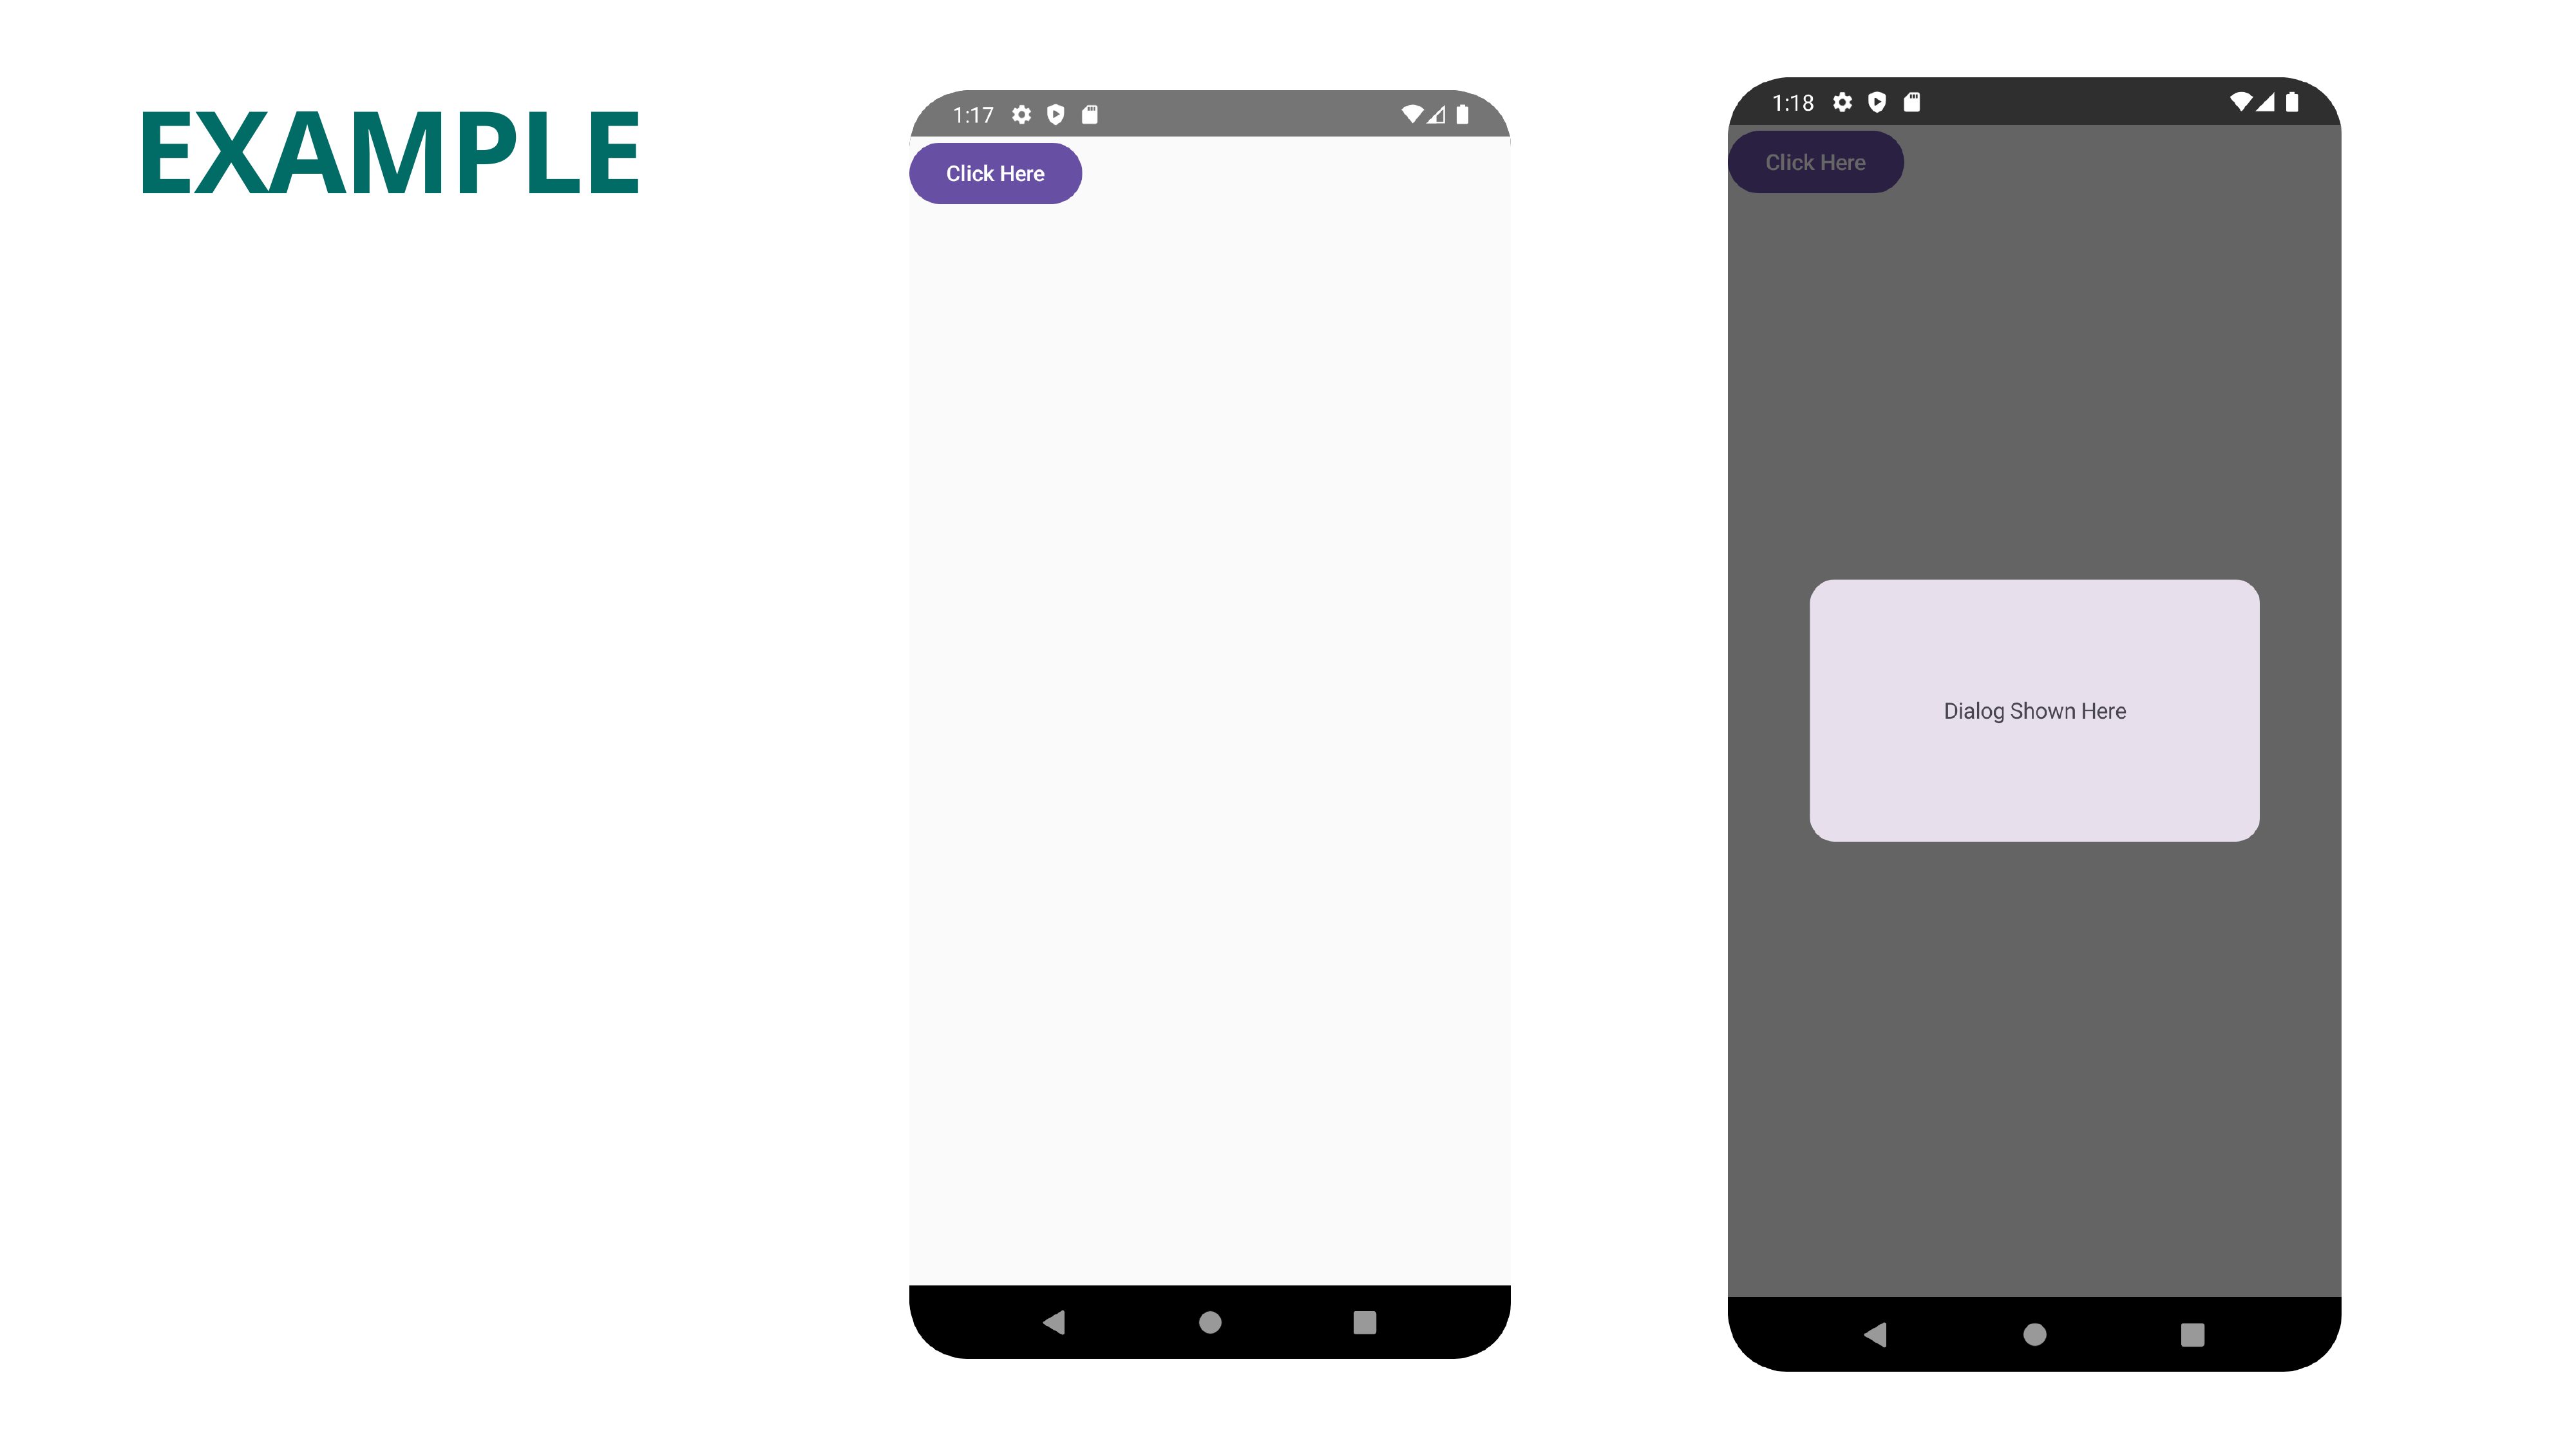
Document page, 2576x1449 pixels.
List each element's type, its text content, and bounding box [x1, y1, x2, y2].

picture [1728, 77, 2342, 1372]
picture [909, 90, 1511, 1359]
title EXAMPLE [127, 100, 909, 252]
